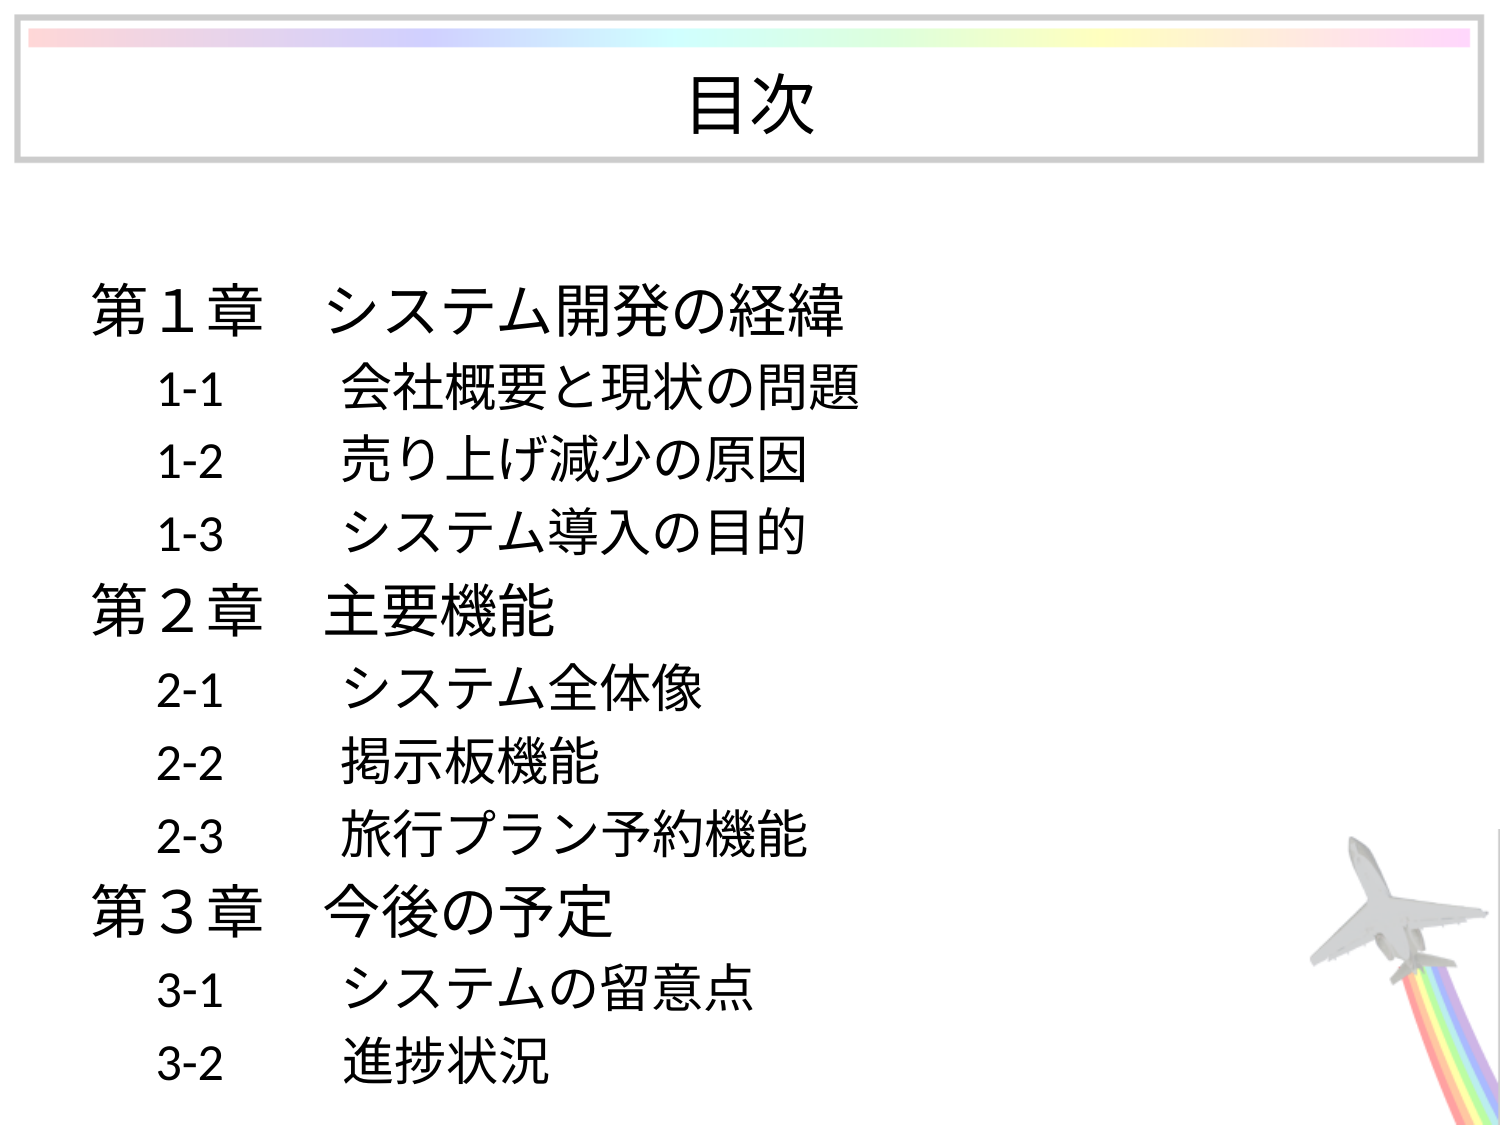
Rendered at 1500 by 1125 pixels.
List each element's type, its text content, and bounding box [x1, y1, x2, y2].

title 目次 [75, 45, 1425, 161]
list 第１章 システム開発の経緯 1-1 会社概要と現状の問題 1-2 売り上げ減少の原因 1-3 システム導入の目的 第２章 主要機能 2-1 システム全体像 2-2 掲示板機能 2-3 旅行プラン予約機能 第３章 今後の予定 3-1 システムの留意点 3-2 進捗状況 [75, 184, 1425, 1102]
picture [0, 0, 1500, 1125]
